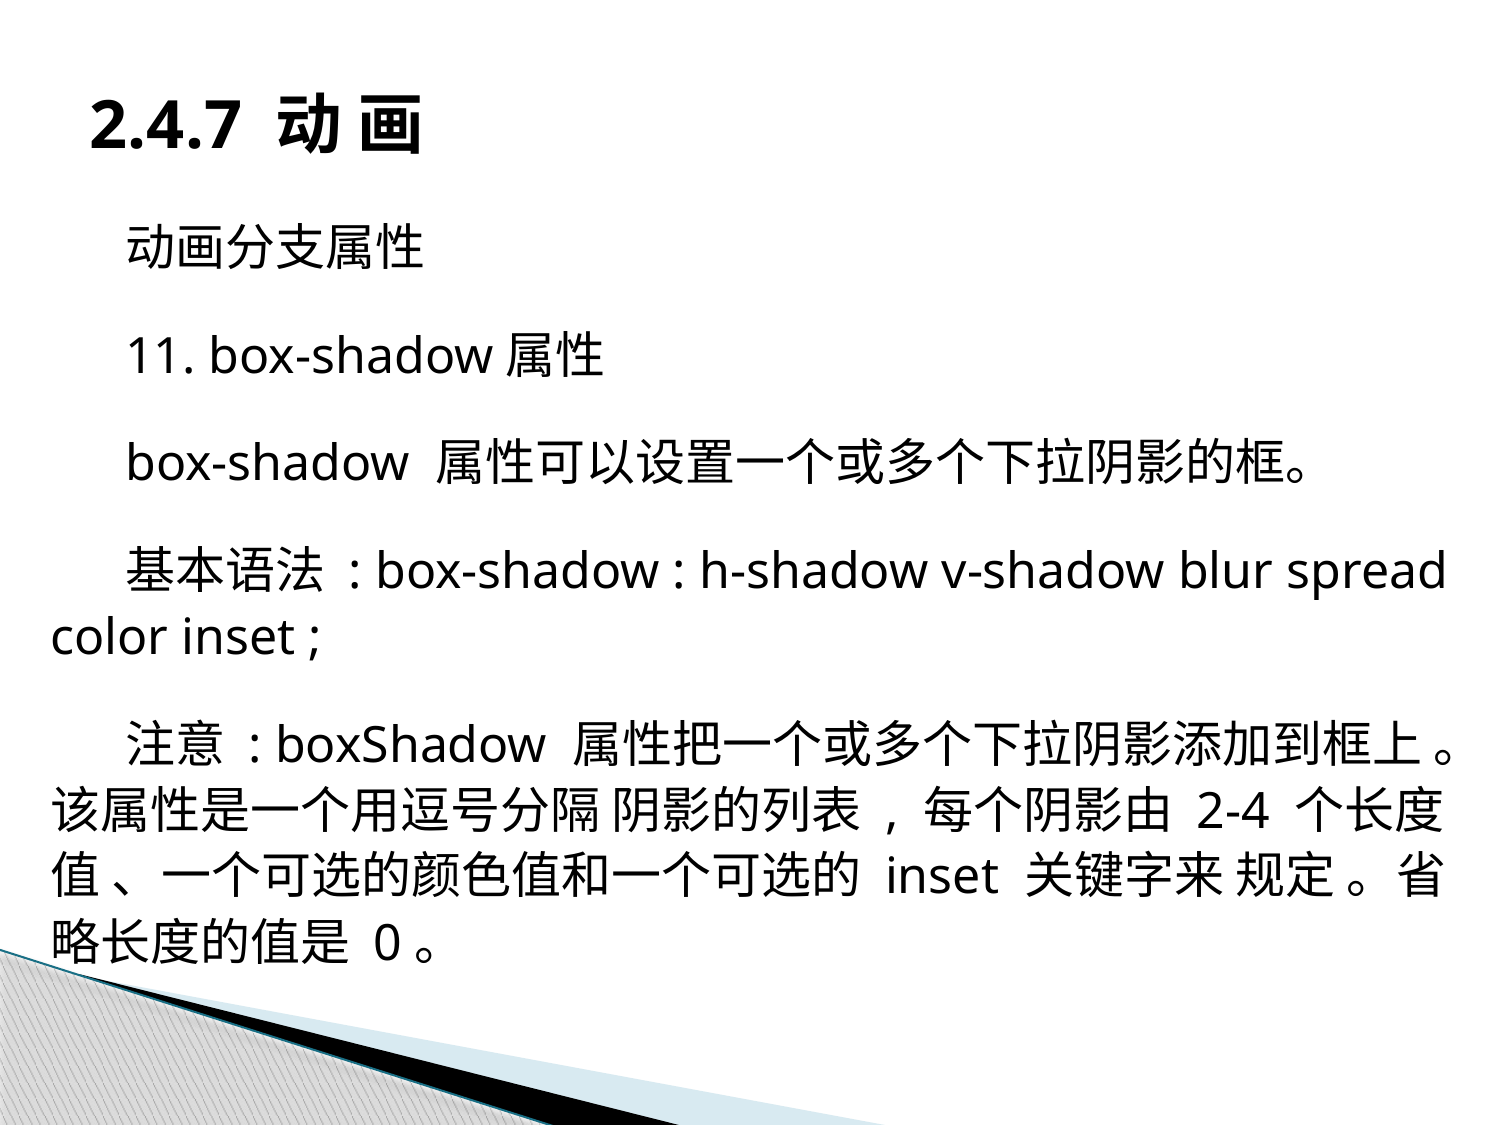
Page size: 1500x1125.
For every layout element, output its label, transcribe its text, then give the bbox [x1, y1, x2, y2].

list 动画分支属性 11. box-shadow属性 box-shadow 属性可以设置一个或多个下拉阴影的框。 基本语法 : box-shadow : h-shadow v-shadow blur spread color inset ; 注意 : boxShadow 属性把一个或多个下拉阴影添加到框上 。该属性是一个用逗号分隔 阴影的列表 , 每个阴影由 2-4 个长度值 、一个可选的颜色值和一个可选的 inset 关键字来 规定 。省略长度的值是 0。 [17, 208, 1483, 941]
title 2.4.7 动 画 [75, 45, 1425, 199]
